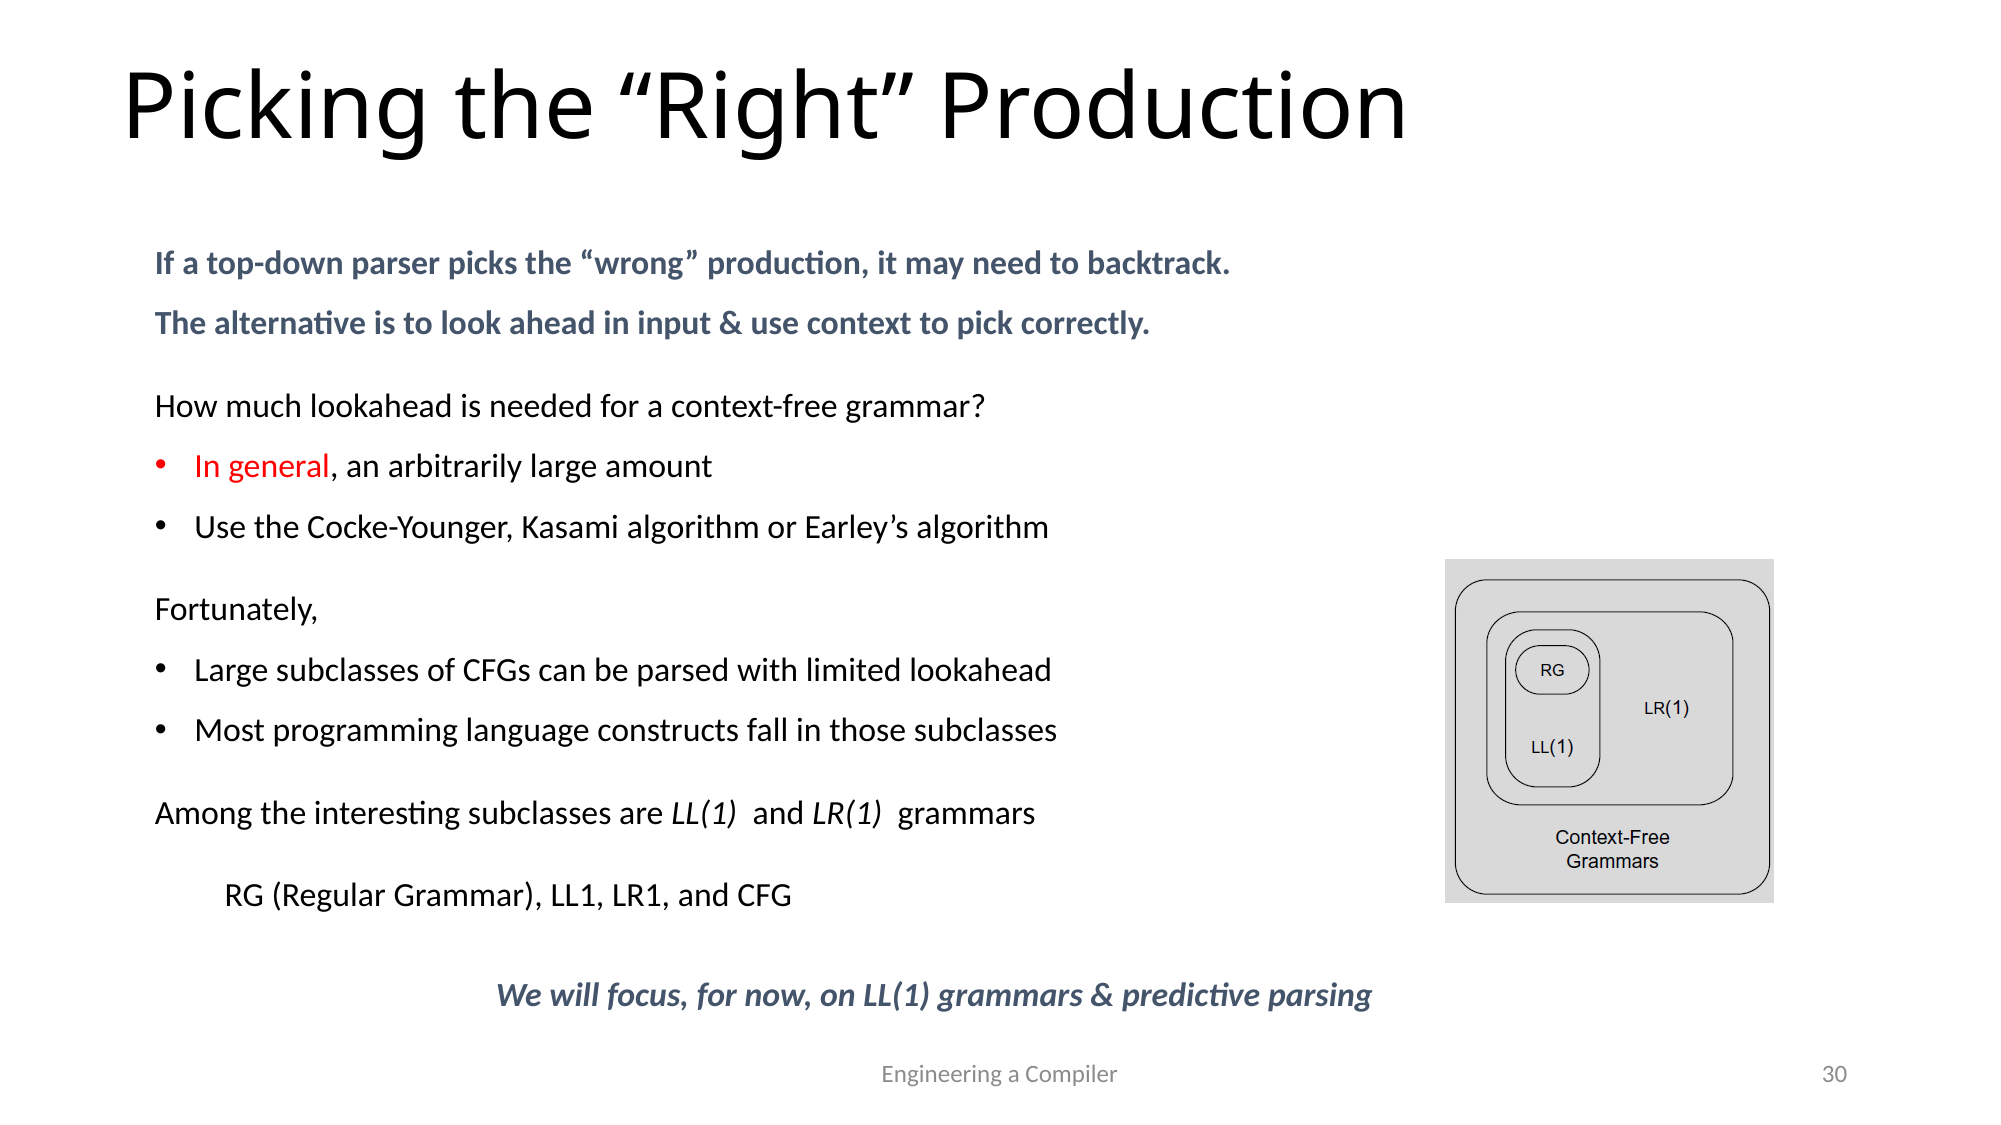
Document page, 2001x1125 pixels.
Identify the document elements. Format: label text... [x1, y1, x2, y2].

slide_number 30 [1412, 1042, 1863, 1103]
footer Engineering a Compiler [662, 1042, 1338, 1103]
picture [1445, 559, 1774, 903]
list If a top-down parser picks the “wrong” production, it may need to backtrack. The alternative is to look ahead in input & use context to pick correctly. How much lookahead is needed for a context-free grammar? In general, an arbitrarily large amount Use the Cocke-Younger, Kasami algorithm or Earley’s algorithm Fortunately, Large subclasses of CFGs can be parsed with limited lookahead Most programming language constructs fall in those subclasses Among the interesting subclasses are LL(1) and LR(1) grammars RG (Regular Grammar), LL1, LR1, and CFG We will focus, for now, on LL(1) grammars & predictive parsing [139, 189, 1729, 1025]
title Picking the “Right” Production [106, 0, 1832, 218]
